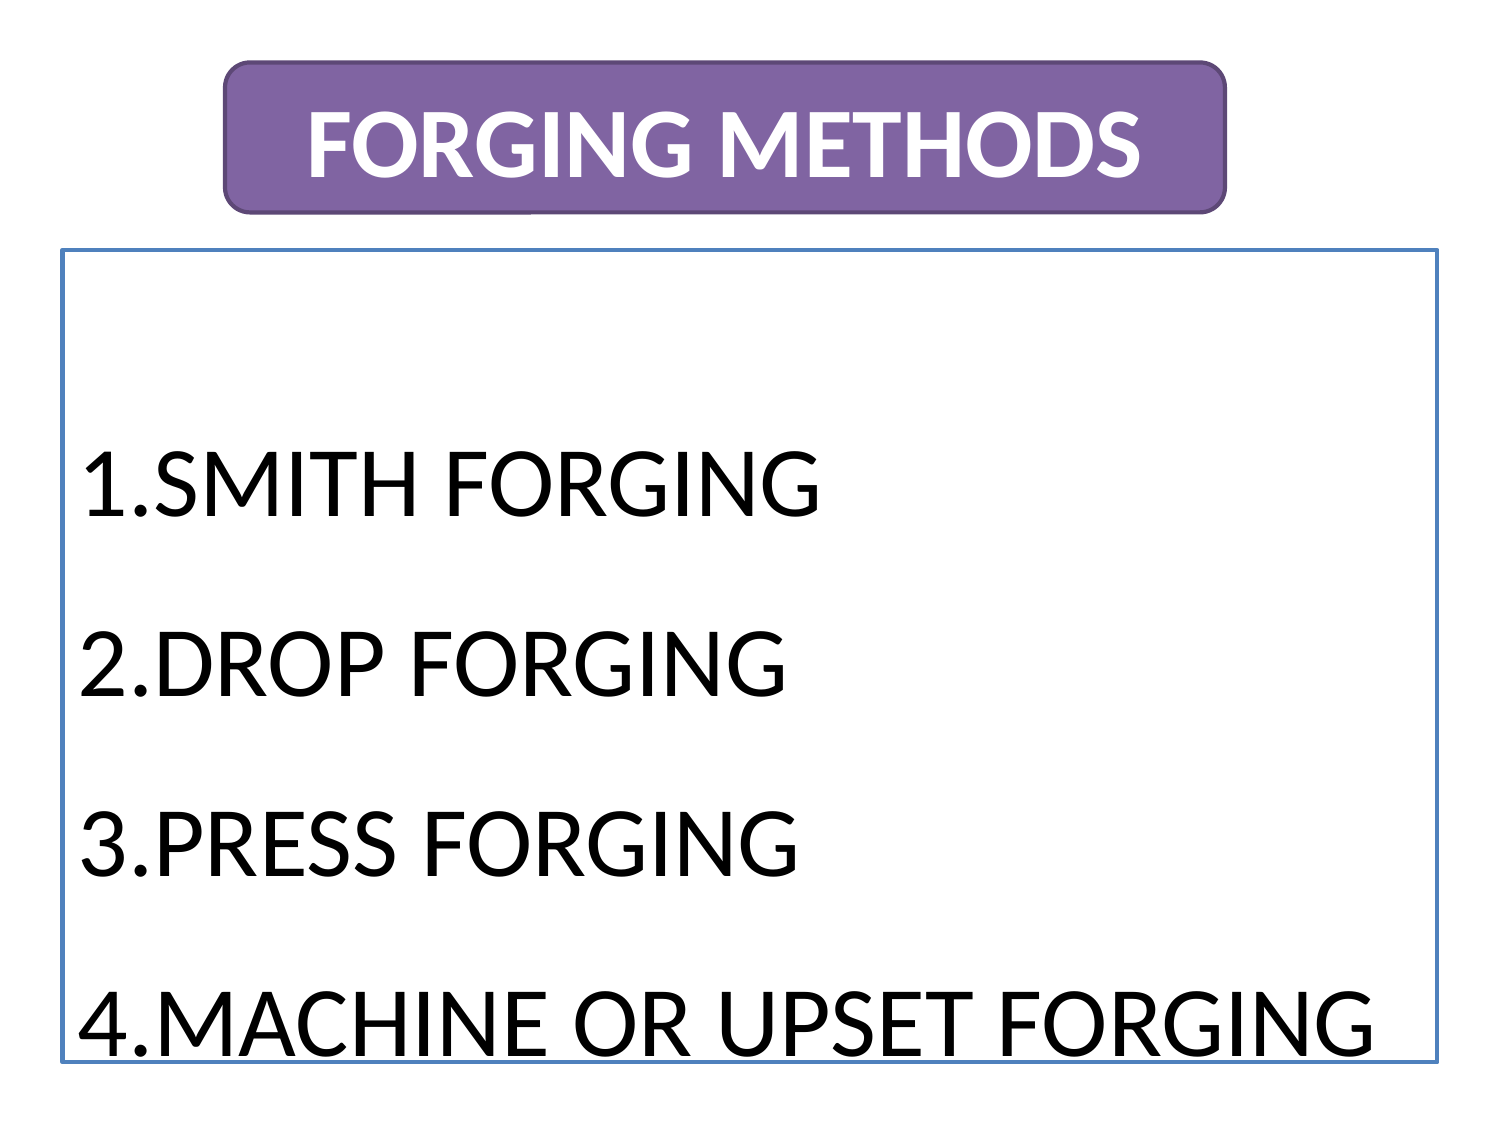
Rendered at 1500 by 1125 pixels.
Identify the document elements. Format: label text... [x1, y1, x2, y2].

text_box FORGING METHODS [225, 62, 1225, 213]
text_box SMITH FORGING DROP FORGING PRESS FORGING MACHINE OR UPSET FORGING [62, 249, 1438, 1063]
